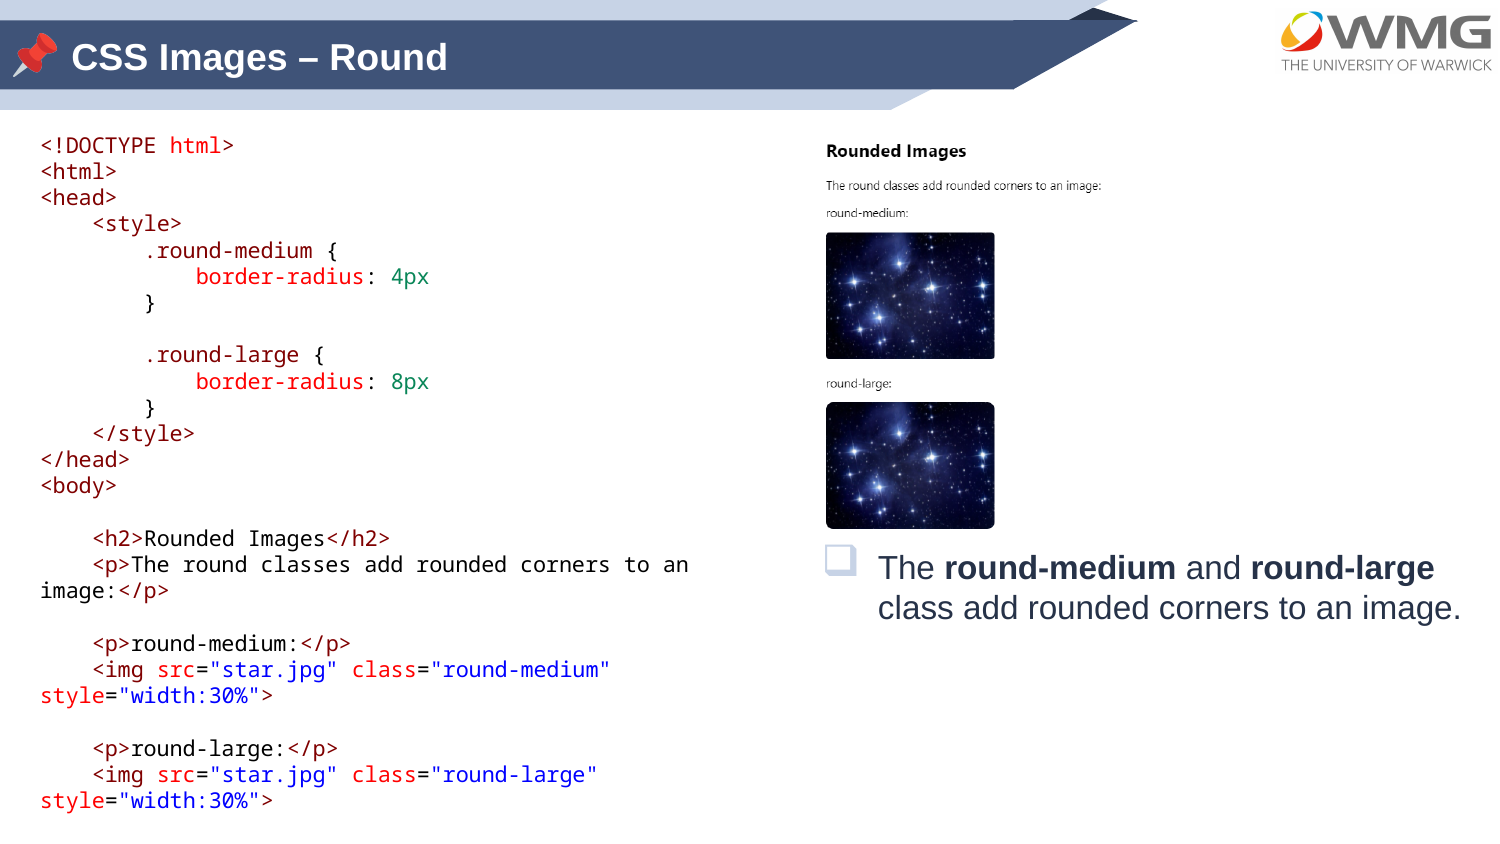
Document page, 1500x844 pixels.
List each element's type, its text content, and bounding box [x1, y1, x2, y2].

text_box <!DOCTYPE html> <html> <head> <style> .round-medium { border-radius: 4px } .round-large { border-radius: 8px } </style> </head> <body> <h2>Rounded Images</h2> <p>The round classes add rounded corners to an image:</p> <p>round-medium:</p> <img src="star.jpg" class="round-medium" style="width:30%"> <p>round-large:</p> <img src="star.jpg" class="round-large" style="width:30%"> </body> </html> [25, 123, 807, 844]
picture [821, 132, 1392, 537]
title CSS Images – Round [56, 21, 1031, 91]
picture [13, 33, 56, 77]
picture [1275, 8, 1498, 74]
text_box The round-medium and round-large class add rounded corners to an image. [806, 538, 1490, 634]
